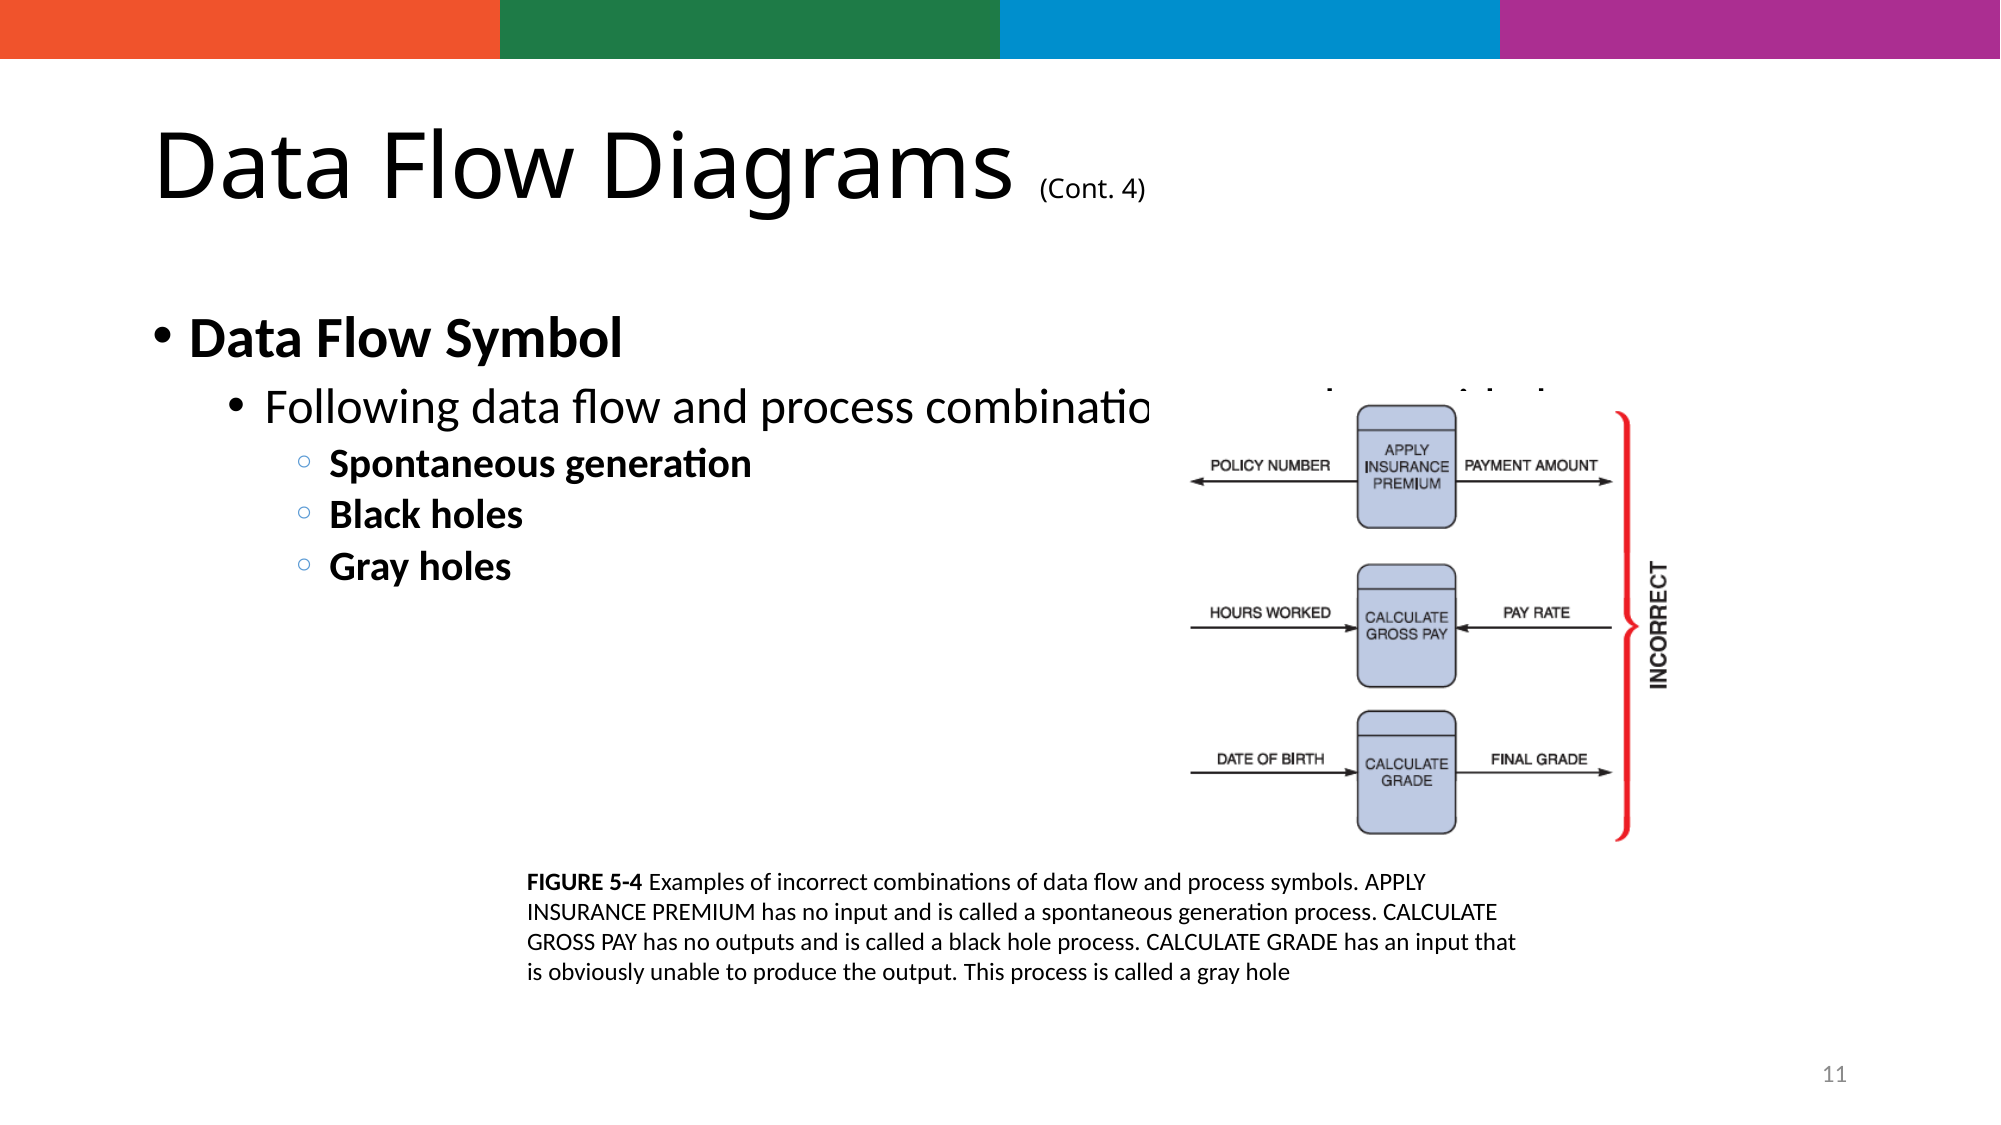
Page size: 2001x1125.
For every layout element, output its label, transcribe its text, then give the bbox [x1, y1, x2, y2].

picture [1149, 391, 1675, 849]
slide_number 11 [1412, 1042, 1863, 1103]
text_box FIGURE 5-4 Examples of incorrect combinations of data flow and process symbols. APPLY INSURANCE PREMIUM has no input and is called a spontaneous generation process. CALCULATE GROSS PAY has no outputs and is called a black hole process. CALCULATE GRADE has an input that is obviously unable to produce the output. This process is called a gray hole [512, 858, 1550, 993]
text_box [0, 0, 2000, 59]
list Data Flow Symbol Following data flow and process combinations must be avoided Spontaneous generation Black holes Gray holes [137, 299, 1863, 1014]
title Data Flow Diagrams (Cont. 4) [137, 59, 1863, 278]
